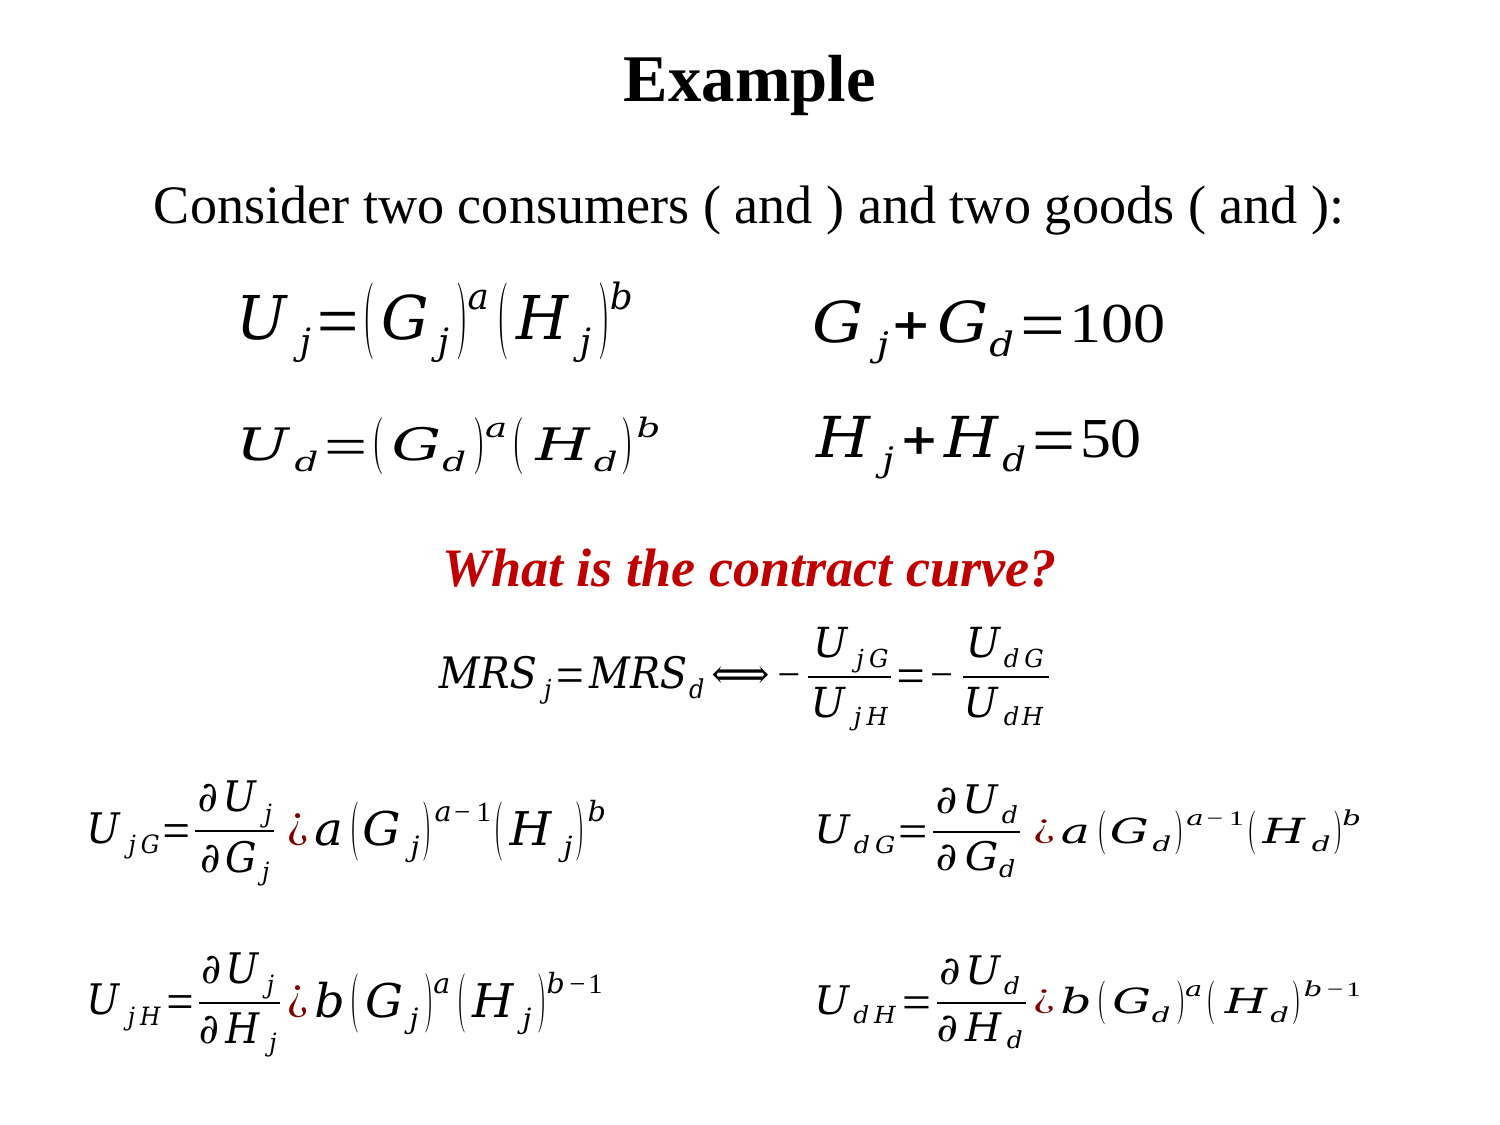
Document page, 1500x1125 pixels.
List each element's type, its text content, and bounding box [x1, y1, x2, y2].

text_box What is the contract curve? [315, 524, 1185, 605]
title Example [49, 0, 1451, 151]
